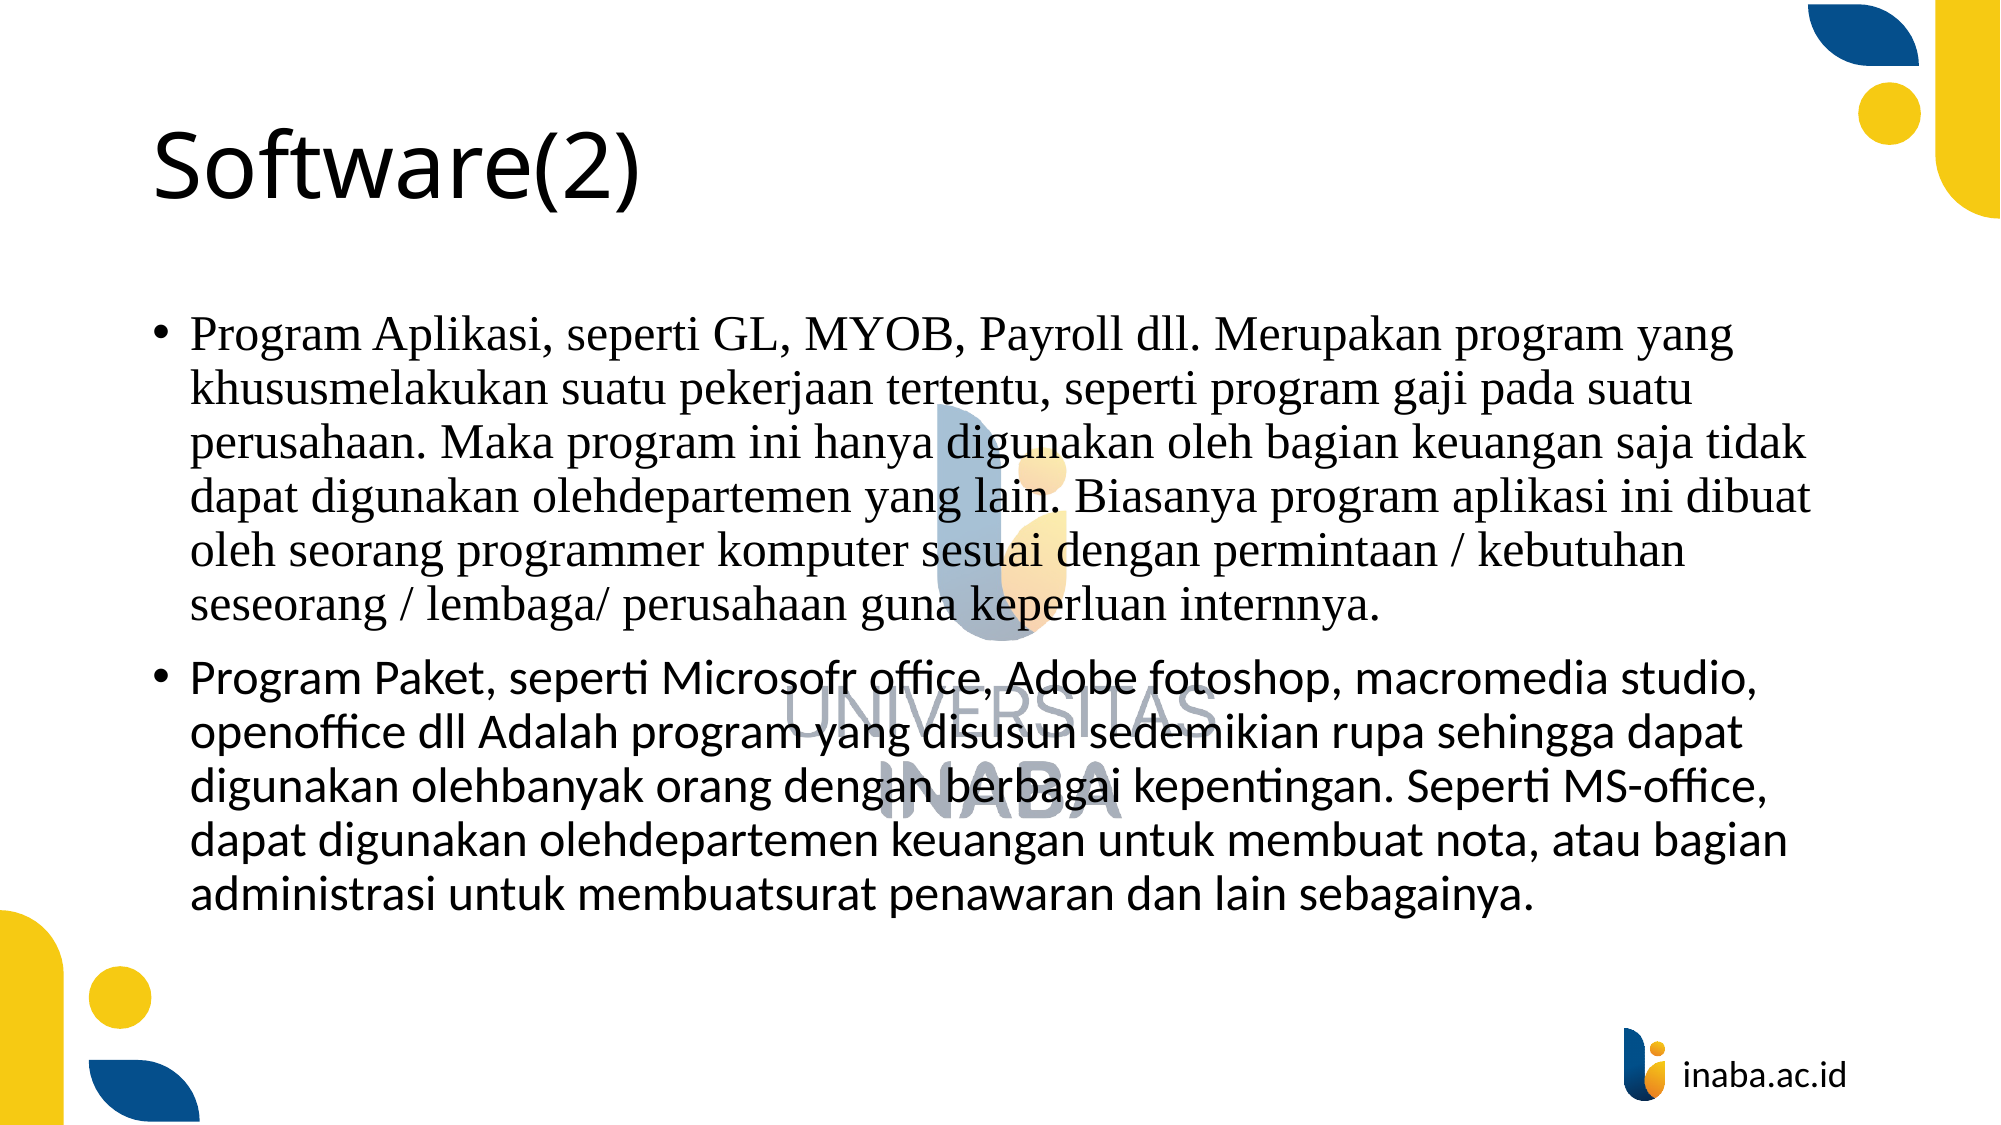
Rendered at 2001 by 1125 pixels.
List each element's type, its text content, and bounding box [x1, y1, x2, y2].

list Program Aplikasi, seperti GL, MYOB, Payroll dll. Merupakan program yang khususmelakukan suatu pekerjaan tertentu, seperti program gaji pada suatu perusahaan. Maka program ini hanya digunakan oleh bagian keuangan saja tidak dapat digunakan olehdepartemen yang lain. Biasanya program aplikasi ini dibuat oleh seorang programmer komputer sesuai dengan permintaan / kebutuhan seseorang / lembaga/ perusahaan guna keperluan internnya. Program Paket, seperti Microsofr office, Adobe fotoshop, macromedia studio, openoffice dll Adalah program yang disusun sedemikian rupa sehingga dapat digunakan olehbanyak orang dengan berbagai kepentingan. Seperti MS-office, dapat digunakan olehdepartemen keuangan untuk membuat nota, atau bagian administrasi untuk membuatsurat penawaran dan lain sebagainya. [137, 299, 1863, 1014]
picture [1624, 1028, 1665, 1101]
title Software(2) [137, 59, 1863, 278]
